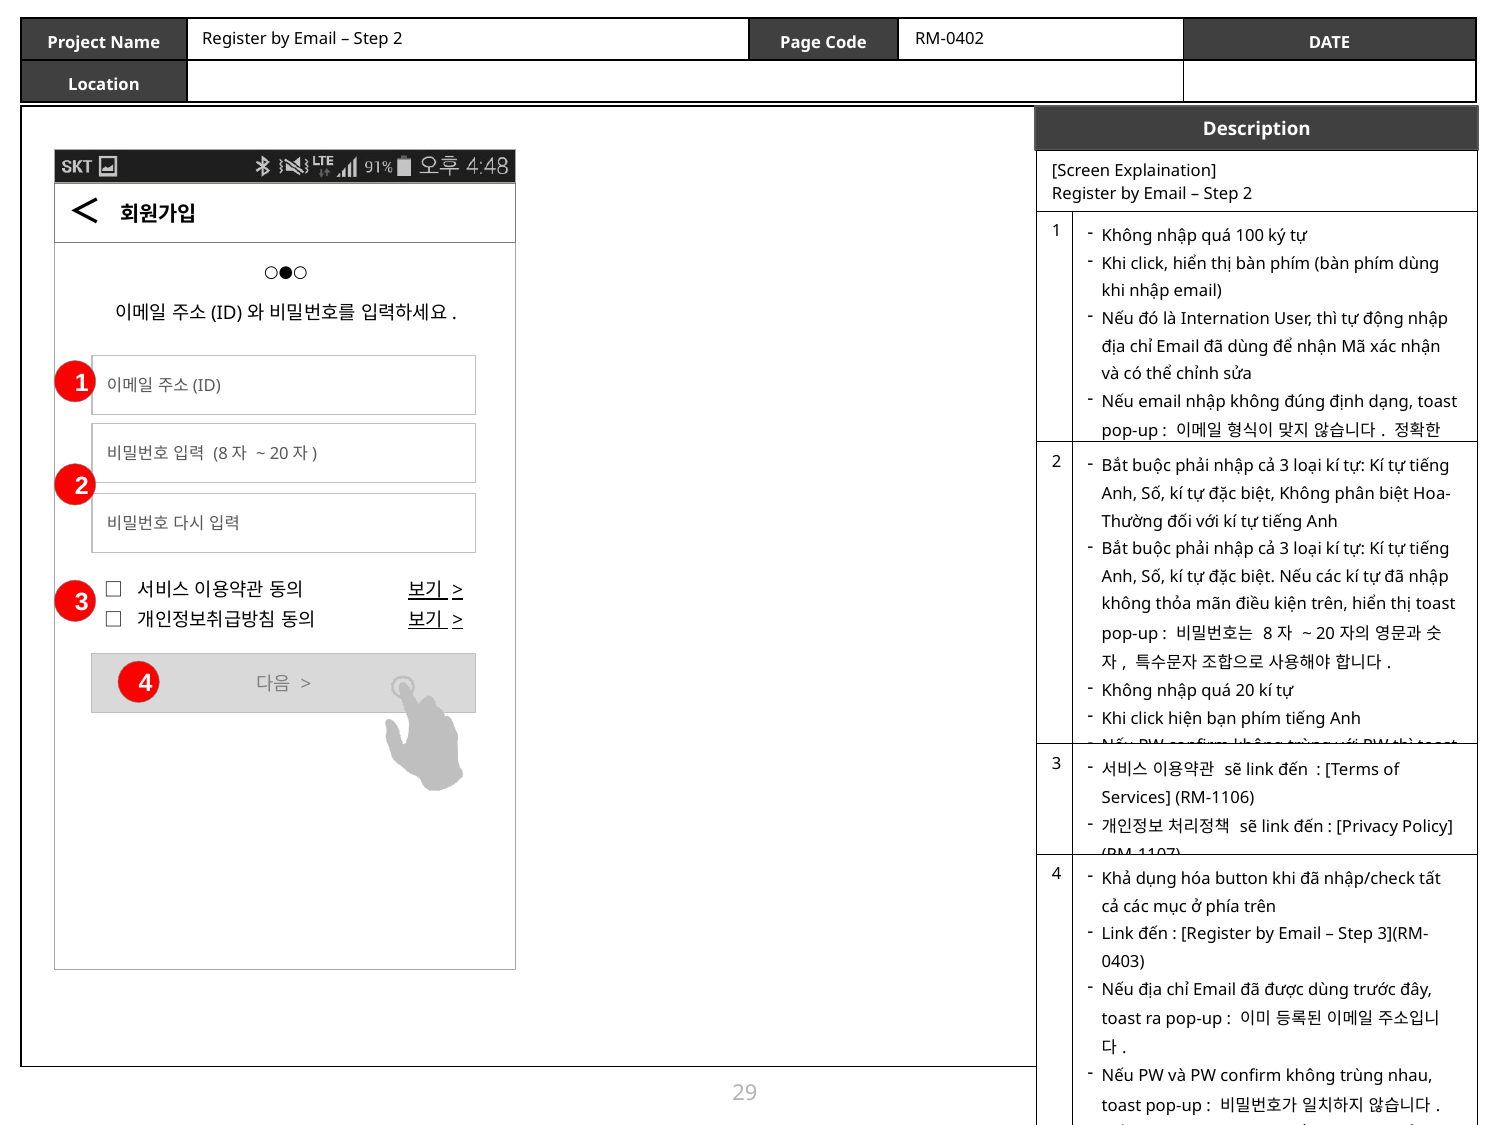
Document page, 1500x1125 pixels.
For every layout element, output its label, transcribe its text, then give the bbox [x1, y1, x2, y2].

table_cell 3 [1037, 744, 1072, 854]
table_cell 4 [1037, 855, 1072, 1125]
table_cell 1 [1037, 212, 1072, 441]
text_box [53, 148, 516, 970]
table_header [Screen Explaination] Register by Email – Step 2 [1037, 151, 1477, 211]
table_cell Bắt buộc phải nhập cả 3 loại kí tự: Kí tự tiếng Anh, Số, kí tự đặc biệt, Không phân biệt Hoa-Thường đối với kí tự tiếng Anh Bắt buộc phải nhập cả 3 loại kí tự: Kí tự tiếng Anh, Số, kí tự đặc biệt. Nếu các kí tự đã nhập không thỏa mãn điều kiện trên, hiển thị toast pop-up : 비밀번호는 8자 ~ 20자의 영문과 숫자, 특수문자 조합으로 사용해야 합니다. Không nhập quá 20 kí tự Khi click hiện bạn phím tiếng Anh Nếu PW confirm không trùng với PW thì toast ra pop-up : 비밀번호가 일치하지 않습니다. [1073, 442, 1477, 743]
text_box RM-0402 [900, 20, 1000, 55]
picture [356, 665, 493, 802]
table_cell 2 [1037, 442, 1072, 743]
table_cell Khả dụng hóa button khi đã nhập/check tất cả các mục ở phía trên Link đến : [Register by Email – Step 3](RM-0403) Nếu địa chỉ Email đã được dùng trước đây, toast ra pop-up : 이미 등록된 이메일 주소입니다. Nếu PW và PW confirm không trùng nhau, toast pop-up : 비밀번호가 일치하지 않습니다. Nếu PW đã nhập không nằm trong khoảng từ 8 ~ 20 kí tự, toast ra pop-up : 비밀번호는 8~20자 이내로 입력해주세요. [1073, 855, 1477, 1125]
table_cell 서비스 이용약관 sẽ link đến : [Terms of Services] (RM-1106) 개인정보 처리정책 sẽ link đến : [Privacy Policy] (RM-1107) [1073, 744, 1477, 854]
table_cell Không nhập quá 100 ký tự Khi click, hiển thị bàn phím (bàn phím dùng khi nhập email) Nếu đó là Internation User, thì tự động nhập địa chỉ Email đã dùng để nhận Mã xác nhận và có thể chỉnh sửa Nếu email nhập không đúng định dạng, toast pop-up : 이메일 형식이 맞지 않습니다. 정확한 이메일 주소를 입력해주세요. [1073, 212, 1477, 441]
slide_number 29 [569, 1063, 920, 1124]
text_box Register by Email – Step 2 [187, 20, 418, 55]
